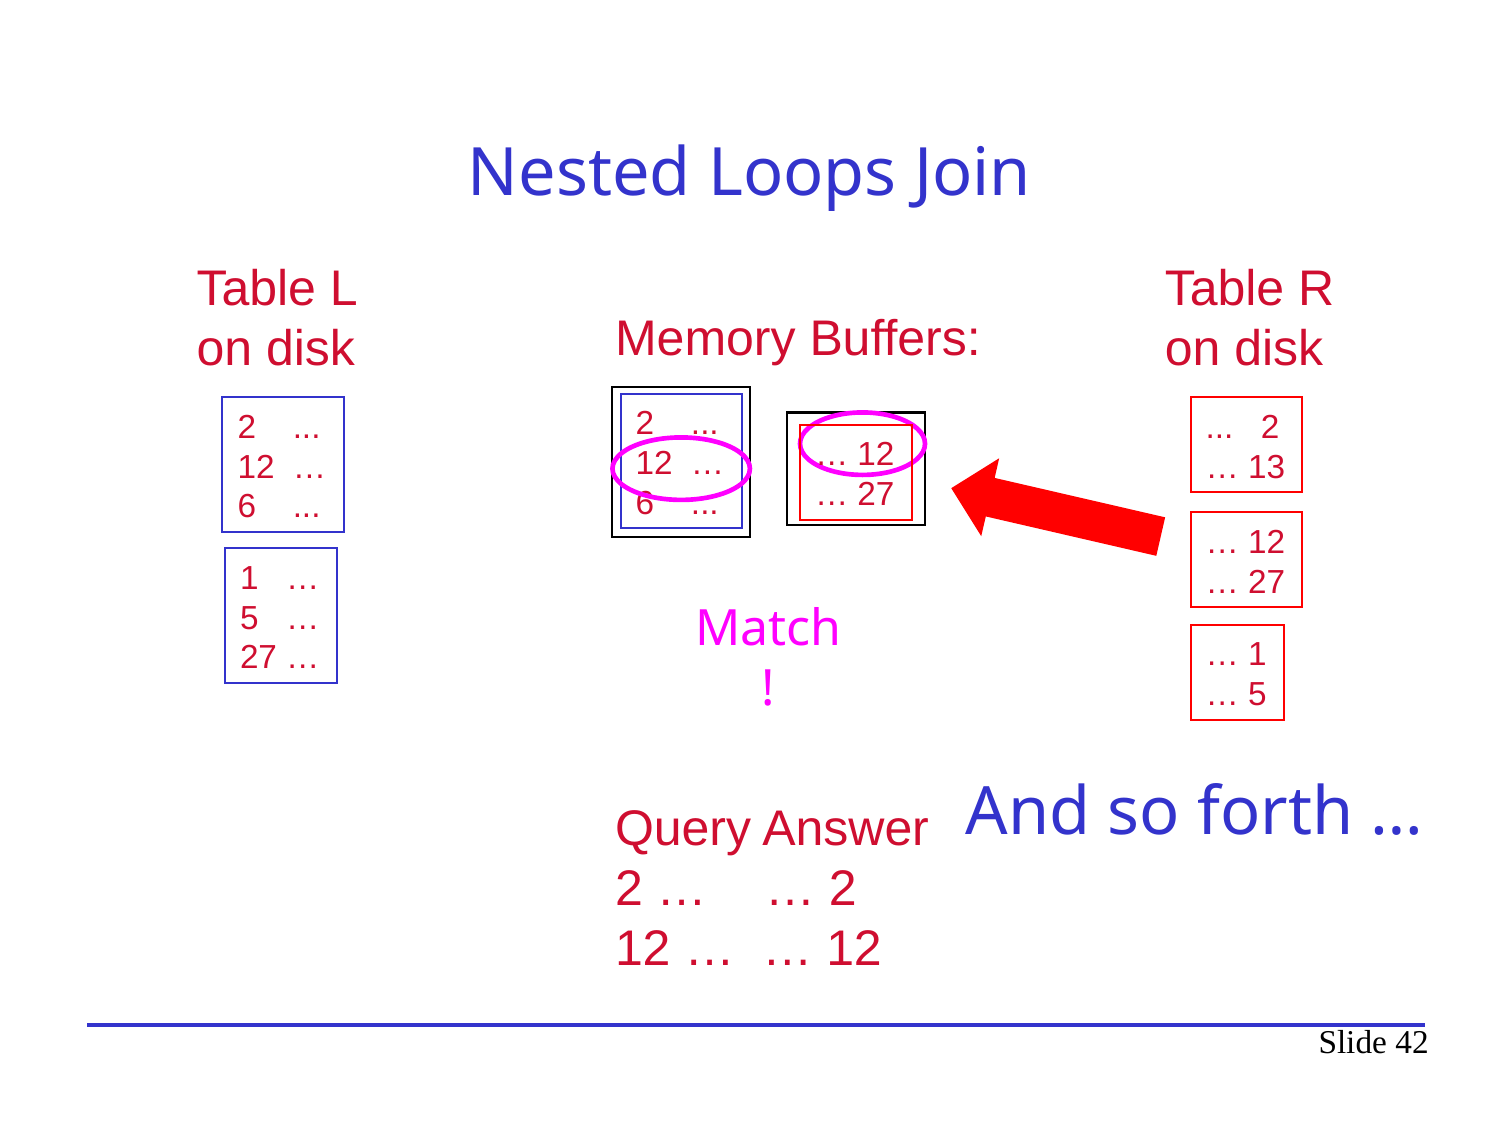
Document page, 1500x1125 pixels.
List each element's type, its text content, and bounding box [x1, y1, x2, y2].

text_box Query Answer 2 … … 2 12 … … 12 [599, 787, 948, 983]
text_box … 12 … 27 [799, 424, 912, 520]
text_box 2 ... 12 … 6 ... [620, 484, 742, 529]
text_box [787, 412, 925, 525]
text_box 2 ... 12 … 6 ... [620, 393, 742, 453]
text_box ... 2 … 13 [1190, 397, 1303, 493]
text_box Match! [676, 587, 861, 723]
text_box And so forth … [872, 732, 1500, 883]
title Nested Loops Join [112, 99, 1388, 238]
text_box [612, 387, 750, 464]
text_box [612, 473, 750, 538]
text_box [952, 460, 1164, 555]
text_box Table R on disk [1149, 247, 1356, 383]
text_box [814, 412, 926, 463]
text_box 2 ... 12 … 6 ... [222, 397, 344, 533]
text_box [612, 437, 750, 500]
text_box 1 … 5 … 27 … [225, 548, 338, 684]
text_box … 12 … 27 [1190, 512, 1303, 608]
text_box Memory Buffers: [599, 297, 997, 373]
text_box Table L on disk [181, 247, 379, 383]
text_box … 1 … 5 [1190, 624, 1285, 720]
